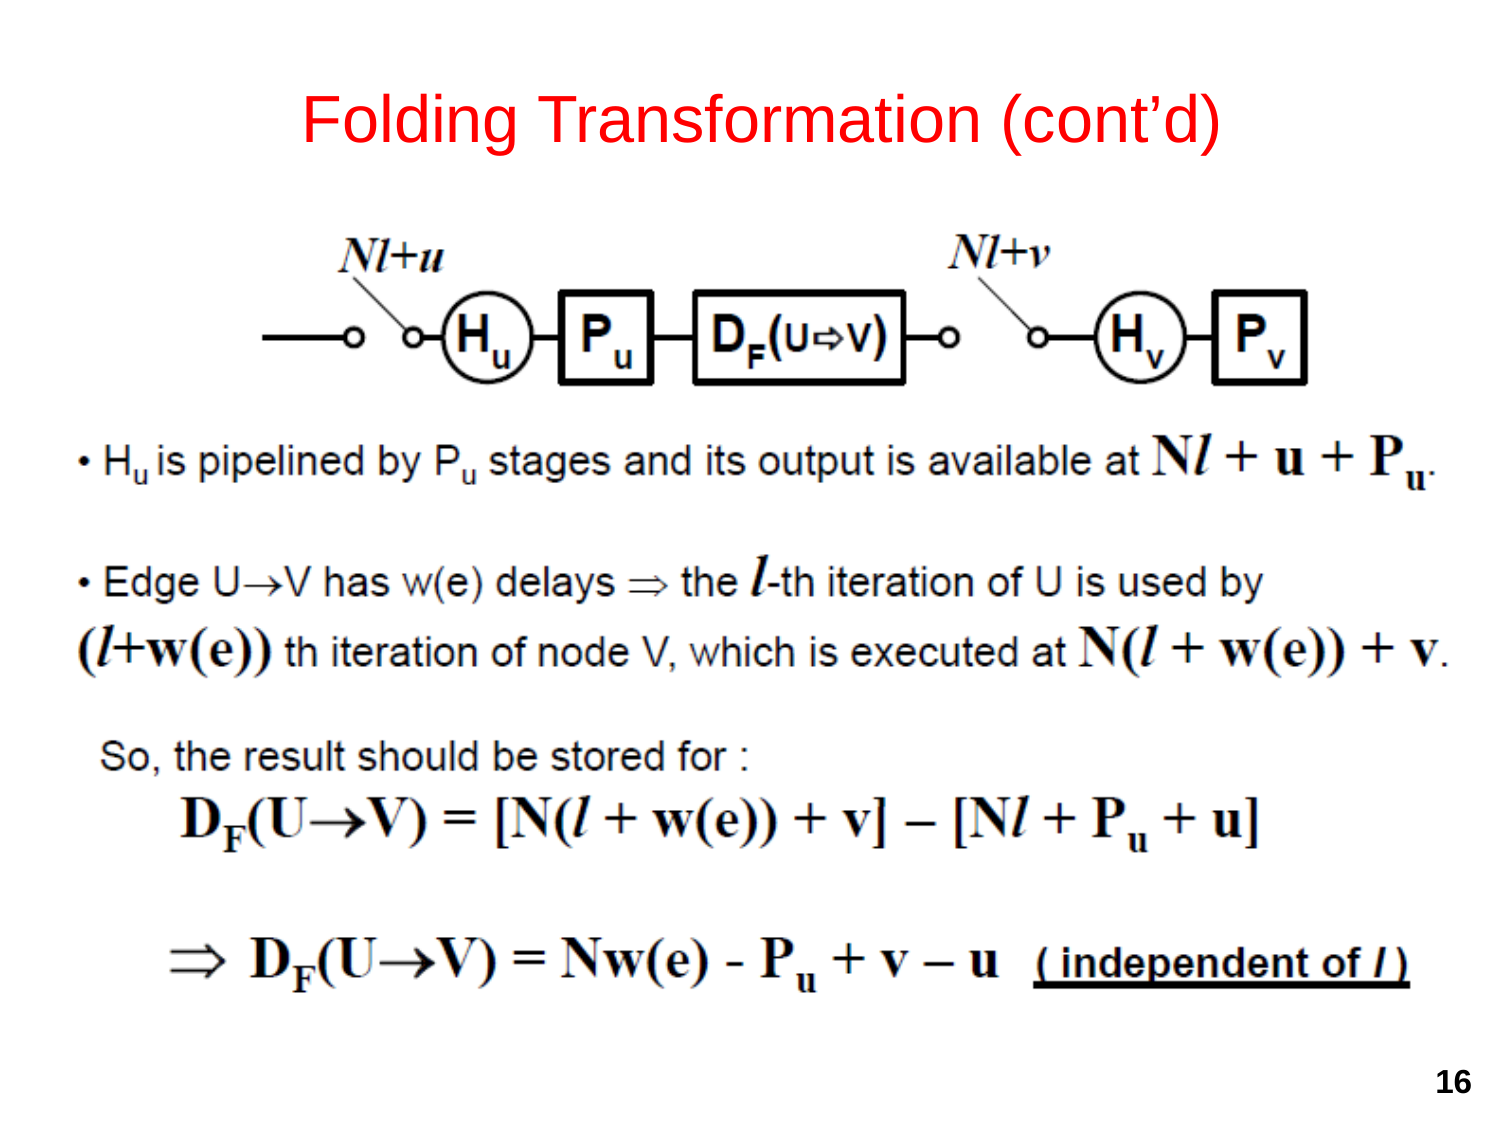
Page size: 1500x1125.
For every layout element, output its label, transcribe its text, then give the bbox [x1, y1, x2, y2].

slide_number 16 [1137, 1050, 1488, 1110]
text_box Folding Transformation (cont’d) [87, 45, 1438, 188]
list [24, 212, 1476, 1027]
